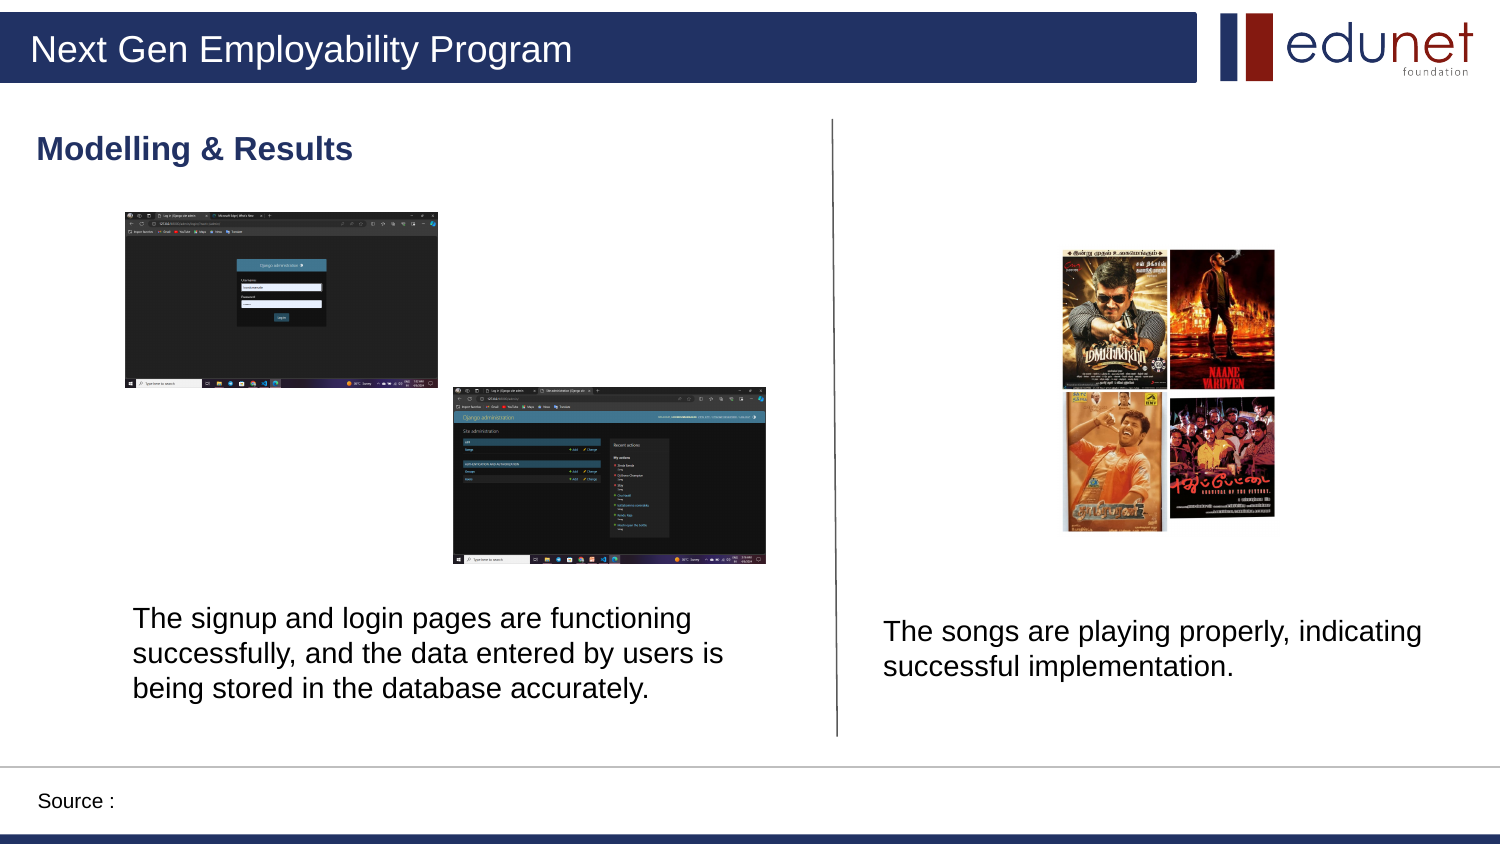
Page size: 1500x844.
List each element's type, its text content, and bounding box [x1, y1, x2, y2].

text_box The songs are playing properly, indicating successful implementation. [868, 596, 1475, 722]
title Modelling & Results [21, 111, 504, 165]
picture [453, 387, 766, 564]
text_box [832, 118, 838, 737]
text_box Source : [22, 776, 139, 826]
picture [125, 212, 438, 389]
picture [1057, 243, 1280, 538]
text_box The signup and login pages are functioning successfully, and the data entered by users is being stored in the database accurately. [117, 583, 774, 709]
picture [1279, 14, 1482, 83]
